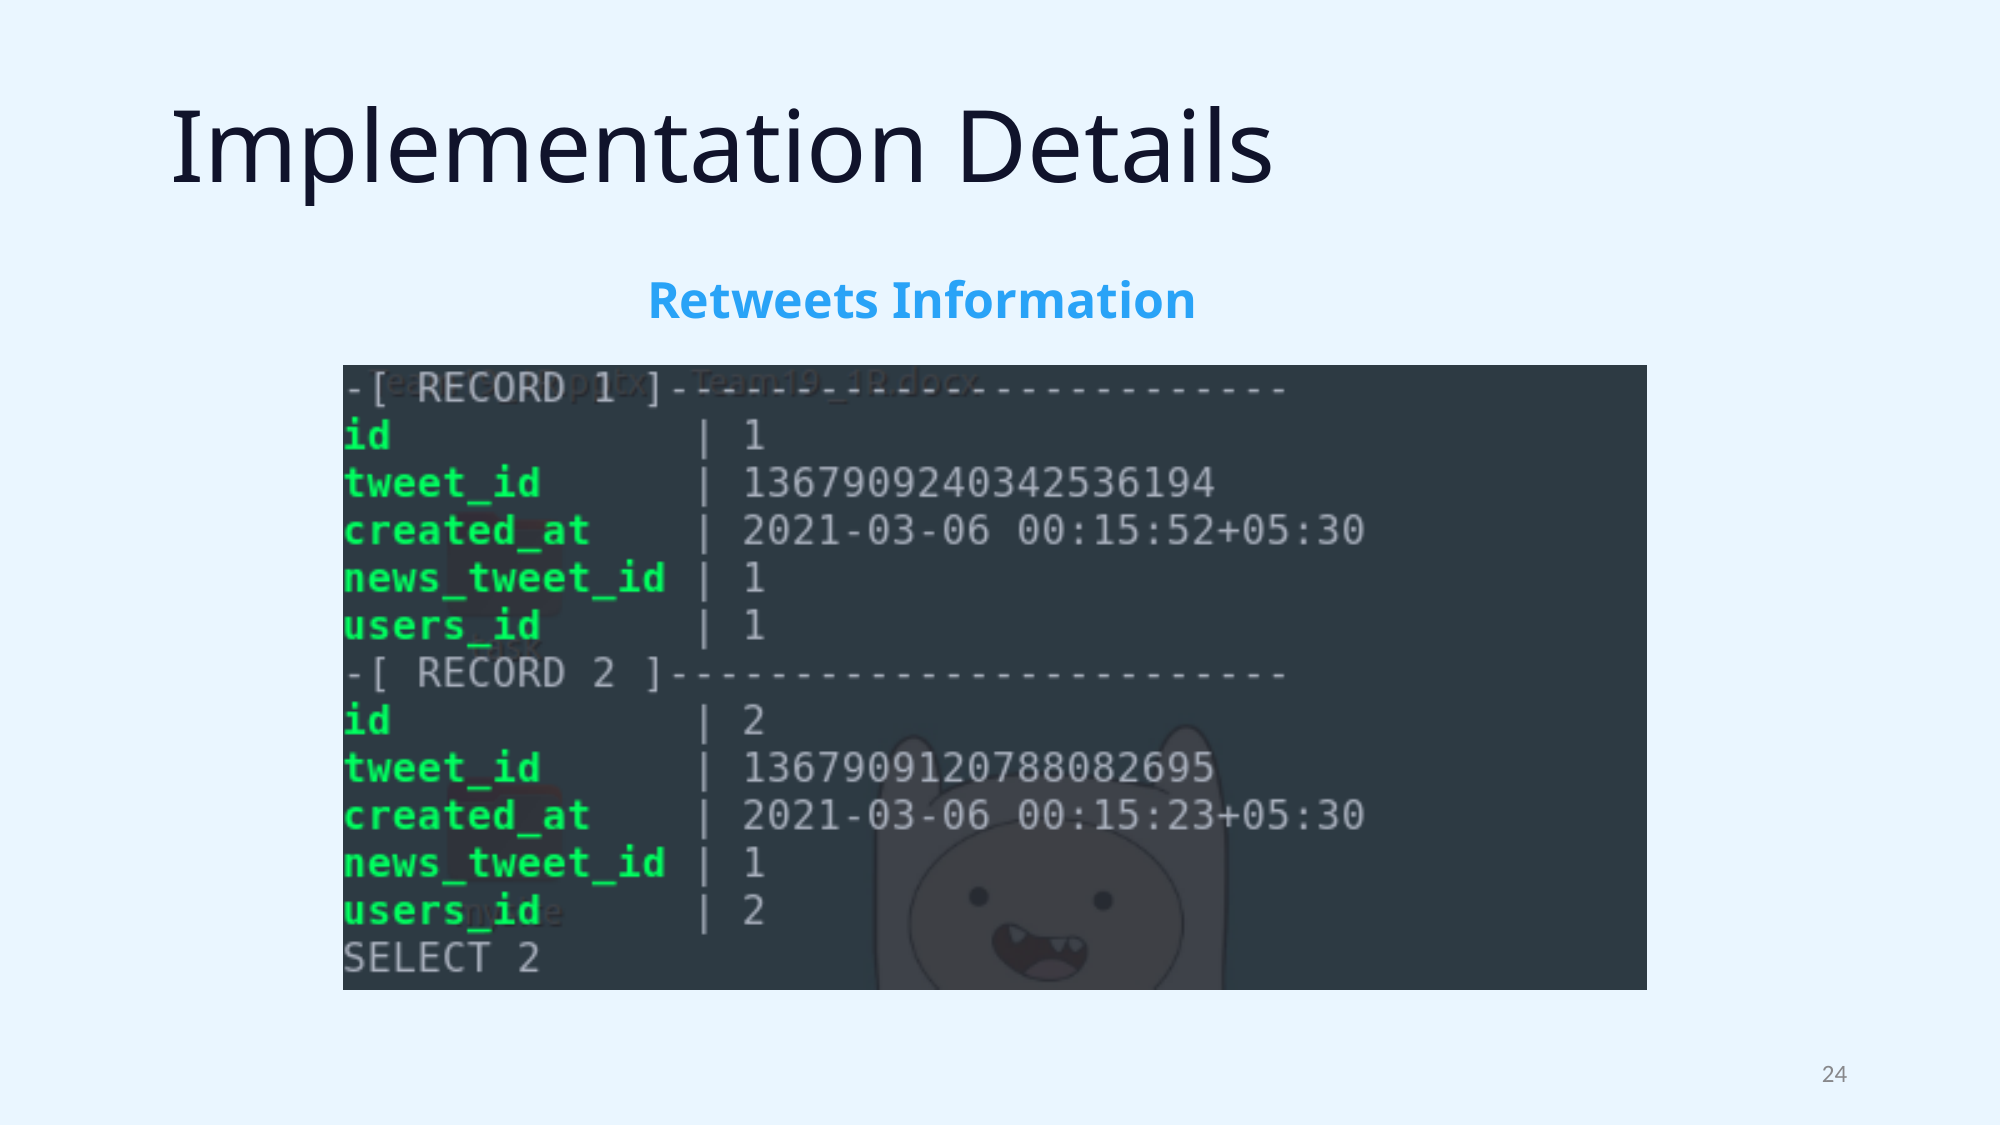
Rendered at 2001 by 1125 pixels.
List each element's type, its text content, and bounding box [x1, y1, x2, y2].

text_box Implementation Details [155, 103, 1690, 208]
picture [343, 364, 1647, 990]
text_box Retweets Information [343, 260, 1502, 336]
slide_number ‹#› [1412, 1042, 1863, 1103]
